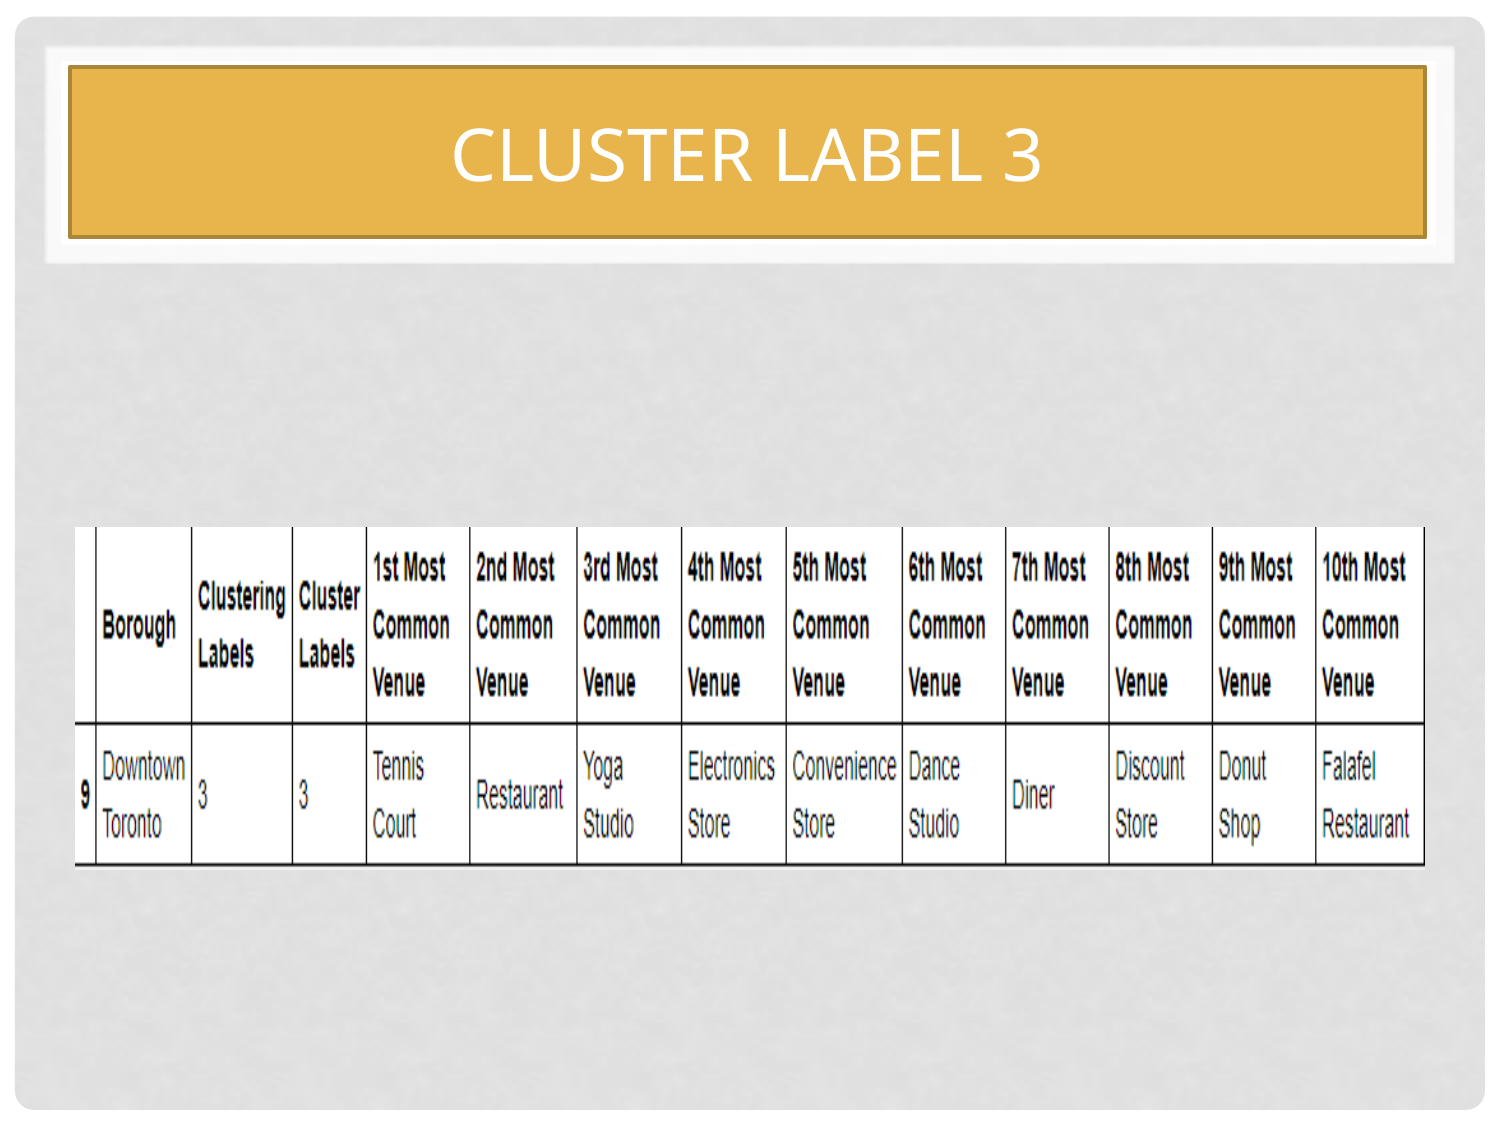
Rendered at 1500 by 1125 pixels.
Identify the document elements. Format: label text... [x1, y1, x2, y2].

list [74, 526, 1426, 870]
title Cluster label 3 [68, 65, 1427, 239]
